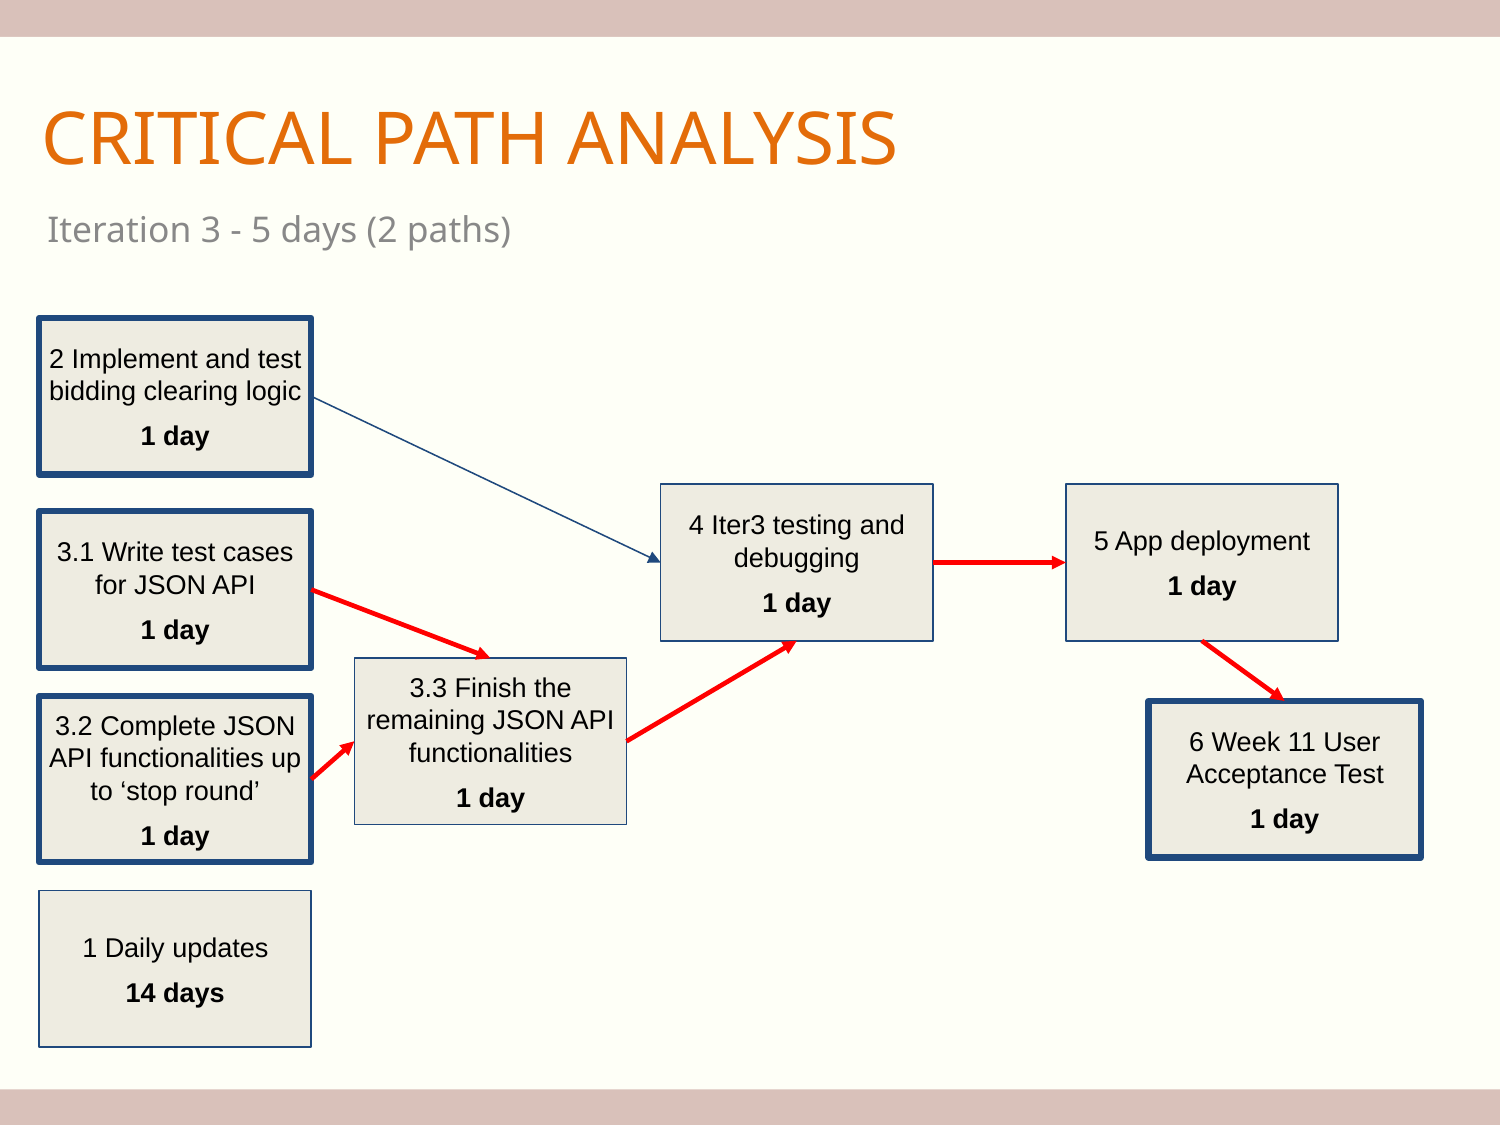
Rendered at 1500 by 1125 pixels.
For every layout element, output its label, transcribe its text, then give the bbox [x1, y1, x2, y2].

text_box 3.2 Complete JSON API functionalities up to ‘stop round’ 1 day [39, 696, 312, 863]
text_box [626, 640, 798, 742]
text_box 3.1 Write test cases for JSON API 1 day [39, 511, 312, 668]
text_box 6 Week 11 User Acceptance Test 1 day [1148, 700, 1421, 858]
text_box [1201, 640, 1285, 702]
text_box CRITICAL PATH ANALYSIS [39, 89, 1173, 199]
text_box 3.3 Finish the remaining JSON API functionalities 1 day [354, 658, 627, 825]
text_box 4 Iter3 testing and debugging 1 day [660, 484, 933, 641]
text_box 5 App deployment 1 day [1065, 484, 1338, 641]
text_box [311, 589, 491, 659]
text_box 2 Implement and test bidding clearing logic 1 day [39, 318, 312, 475]
text_box 1 Daily updates 14 days [39, 890, 312, 1048]
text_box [310, 740, 355, 780]
text_box Iteration 3 - 5 days (2 paths) [39, 198, 797, 289]
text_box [310, 395, 661, 563]
